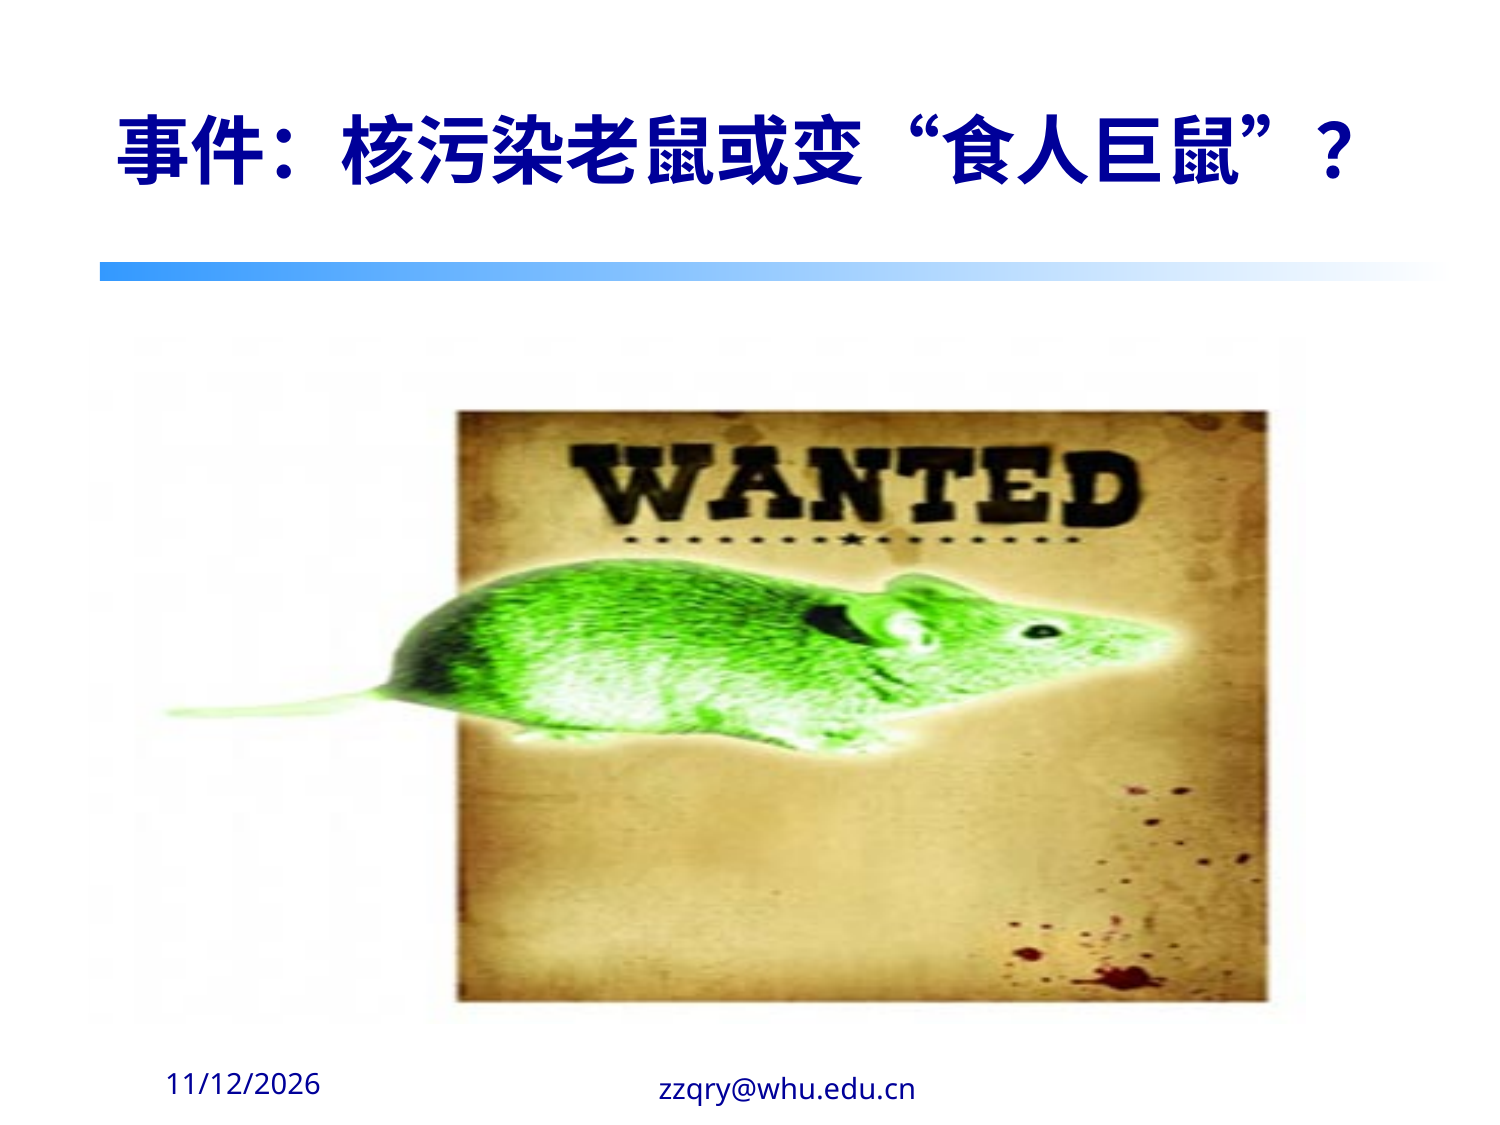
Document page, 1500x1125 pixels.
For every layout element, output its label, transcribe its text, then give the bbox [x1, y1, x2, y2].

picture [88, 337, 1306, 1024]
footer zzqry@whu.edu.cn [549, 1037, 1026, 1113]
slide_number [149, 1037, 463, 1113]
list 事件：核污染老鼠或变“食人巨鼠”？ [100, 113, 1400, 232]
